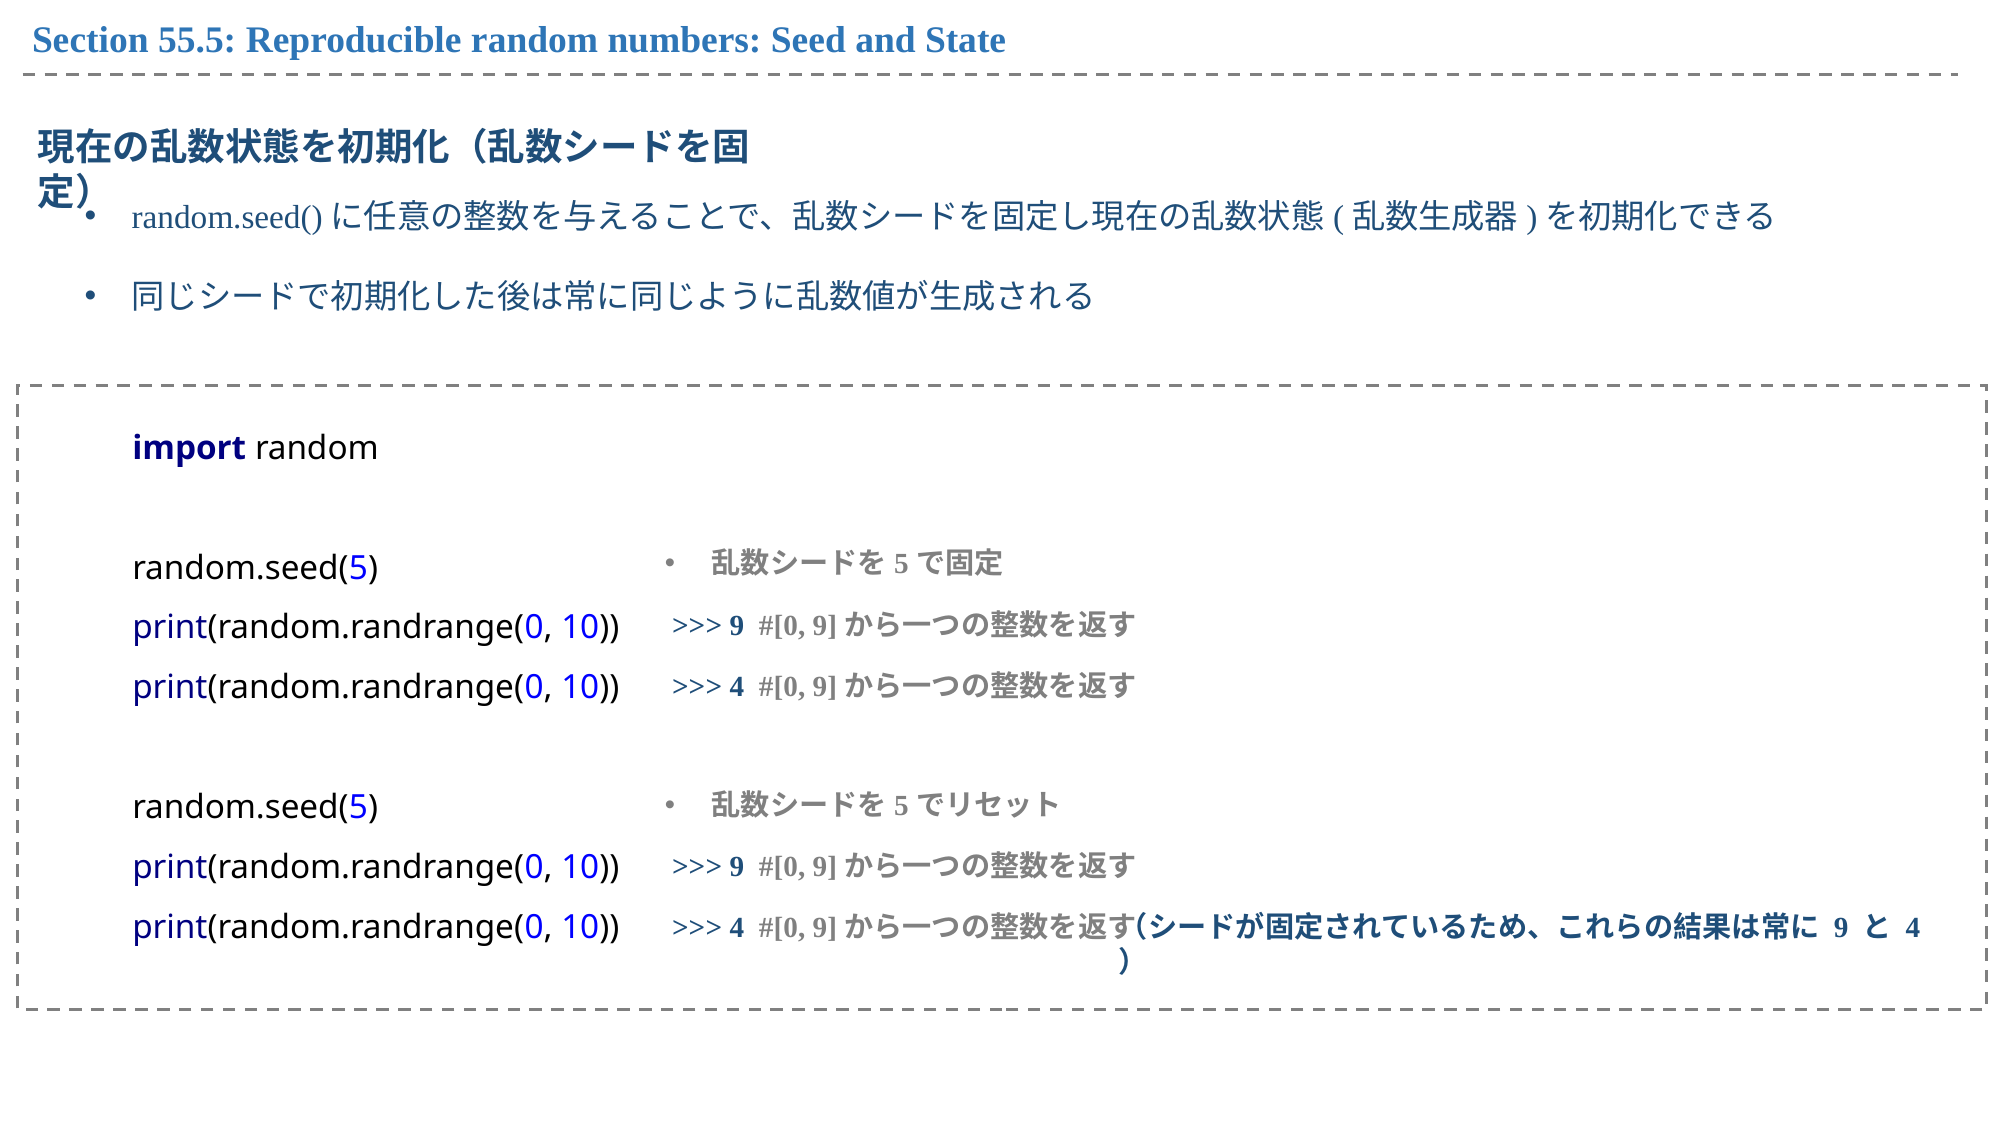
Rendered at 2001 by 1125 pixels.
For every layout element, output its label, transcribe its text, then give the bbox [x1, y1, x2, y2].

text_box 乱数シードを5で固定 [650, 537, 1350, 587]
text_box >>> 4 #[0, 9]から一つの整数を返す [657, 659, 1892, 710]
text_box random.seed()に任意の整数を与えることで、乱数シードを固定し現在の乱数状態(乱数生成器)を初期化できる 同じシードで初期化した後は常に同じように乱数値が生成される [69, 187, 2000, 323]
text_box 現在の乱数状態を初期化（乱数シードを固定） [22, 115, 825, 221]
text_box >>> 9 #[0, 9]から一つの整数を返す [657, 598, 1892, 649]
text_box Section 55.5: Reproducible random numbers: Seed and State [17, 7, 1559, 68]
text_box >>> 4 #[0, 9]から一つの整数を返す [657, 901, 1104, 952]
text_box >>> 9 #[0, 9]から一つの整数を返す [657, 840, 1892, 890]
text_box import random random.seed(5) print(random.randrange(0, 10)) print(random.randrange(0, 10)) random.seed(5) print(random.randrange(0, 10)) print(random.randrange(0, 10)) [117, 398, 658, 953]
text_box [16, 384, 1988, 1011]
text_box 乱数シードを5でリセット [650, 779, 1350, 829]
text_box （シードが固定されているため、これらの結果は常に 9 と 4 ） [1104, 901, 1939, 987]
